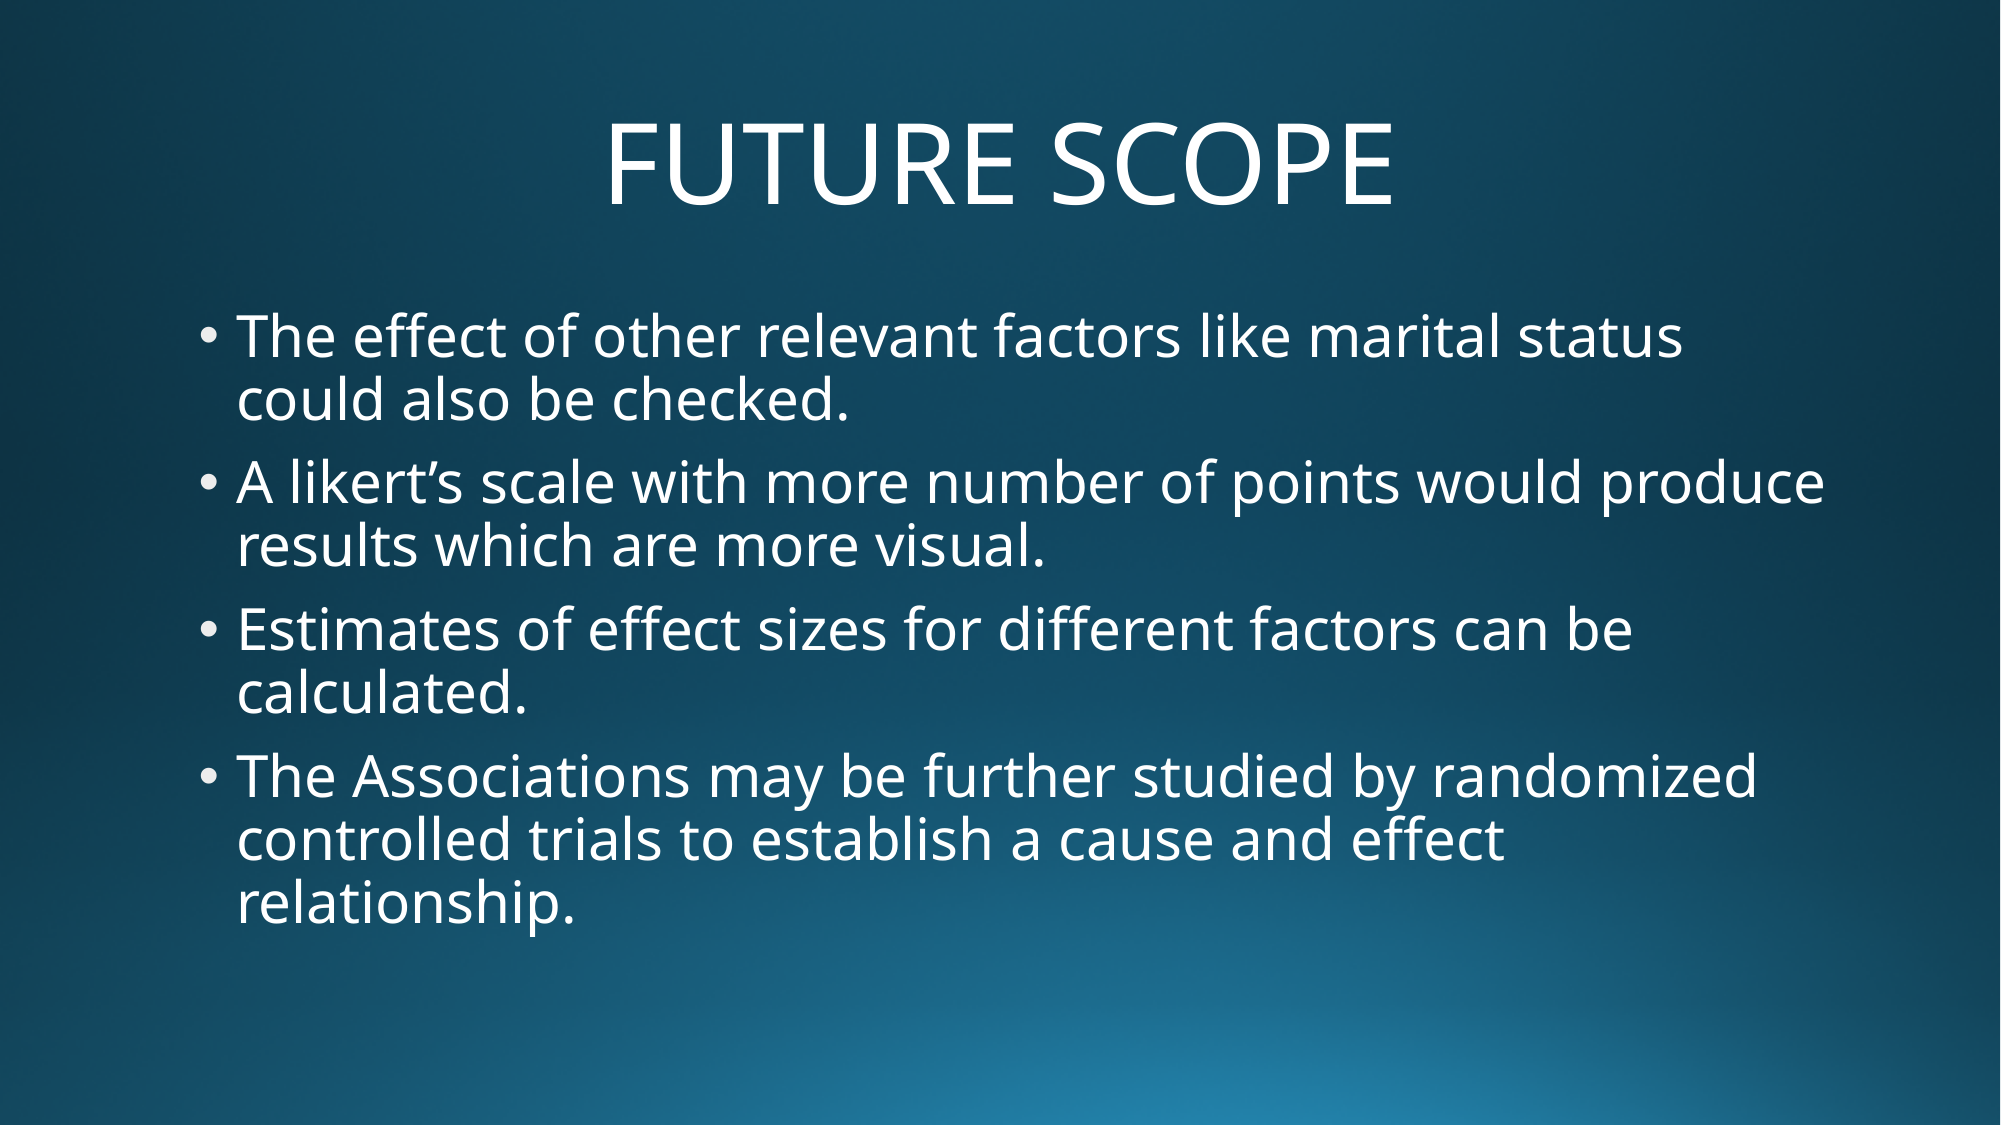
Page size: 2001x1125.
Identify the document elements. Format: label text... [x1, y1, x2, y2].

picture [0, 0, 2001, 1125]
title FUTURE SCOPE [137, 59, 1863, 278]
list The effect of other relevant factors like marital status could also be checked. A likert’s scale with more number of points would produce results which are more visual. Estimates of effect sizes for different factors can be calculated. The Associations may be further studied by randomized controlled trials to establish a cause and effect relationship. [183, 299, 1863, 1014]
